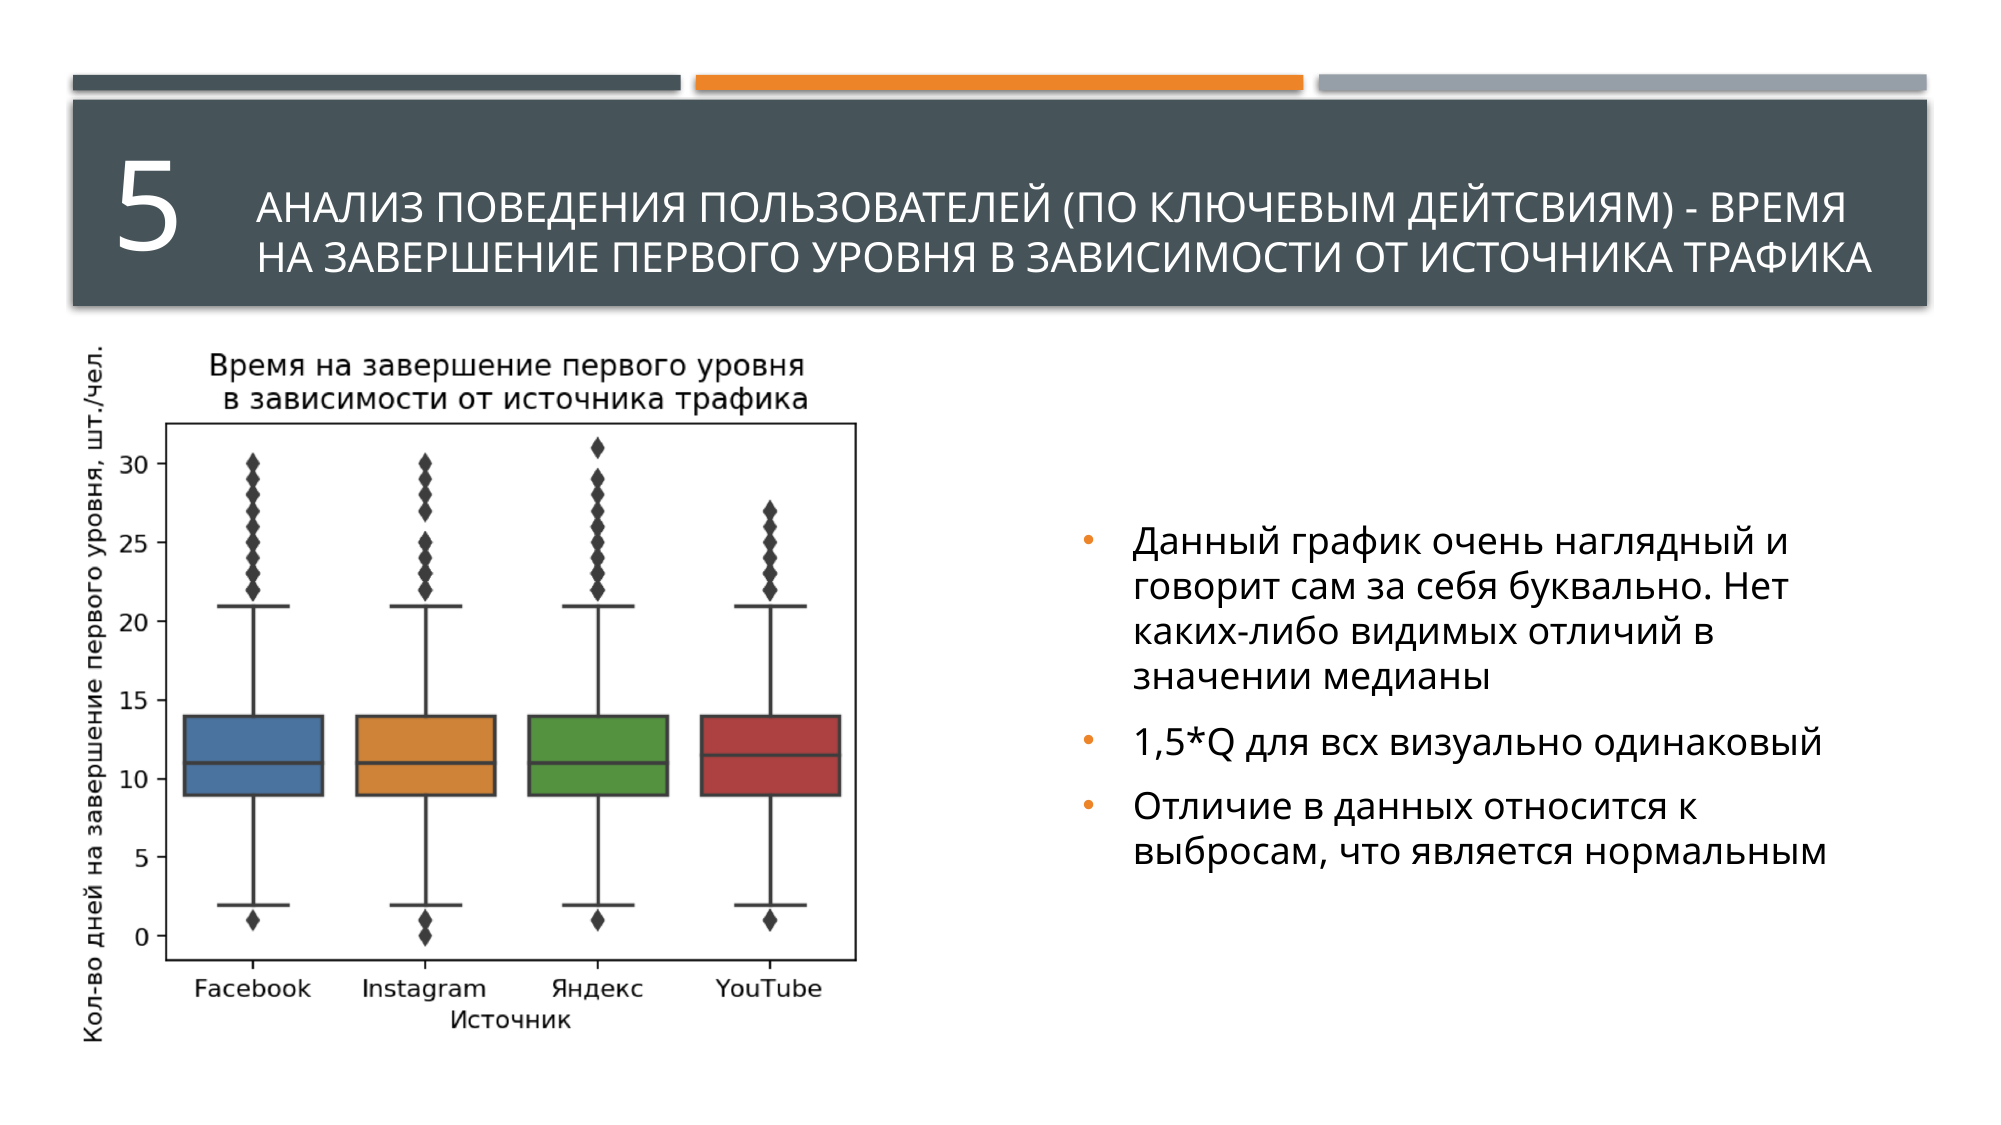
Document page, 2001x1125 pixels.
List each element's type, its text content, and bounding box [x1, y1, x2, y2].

title Анализ поведения пользователей (по ключевым дейтсвиям) - Время на завершение первого уровня в зависимости от источника трафика [241, 126, 1905, 289]
picture [72, 321, 872, 1050]
list Данный график очень наглядный и говорит сам за себя буквально. Нет каких-либо видимых отличий в значении медианы 1,5*Q для всх визуально одинаковый Отличие в данных относится к выбросам, что является нормальным [1067, 377, 1905, 1012]
text_box 5 [97, 120, 248, 283]
